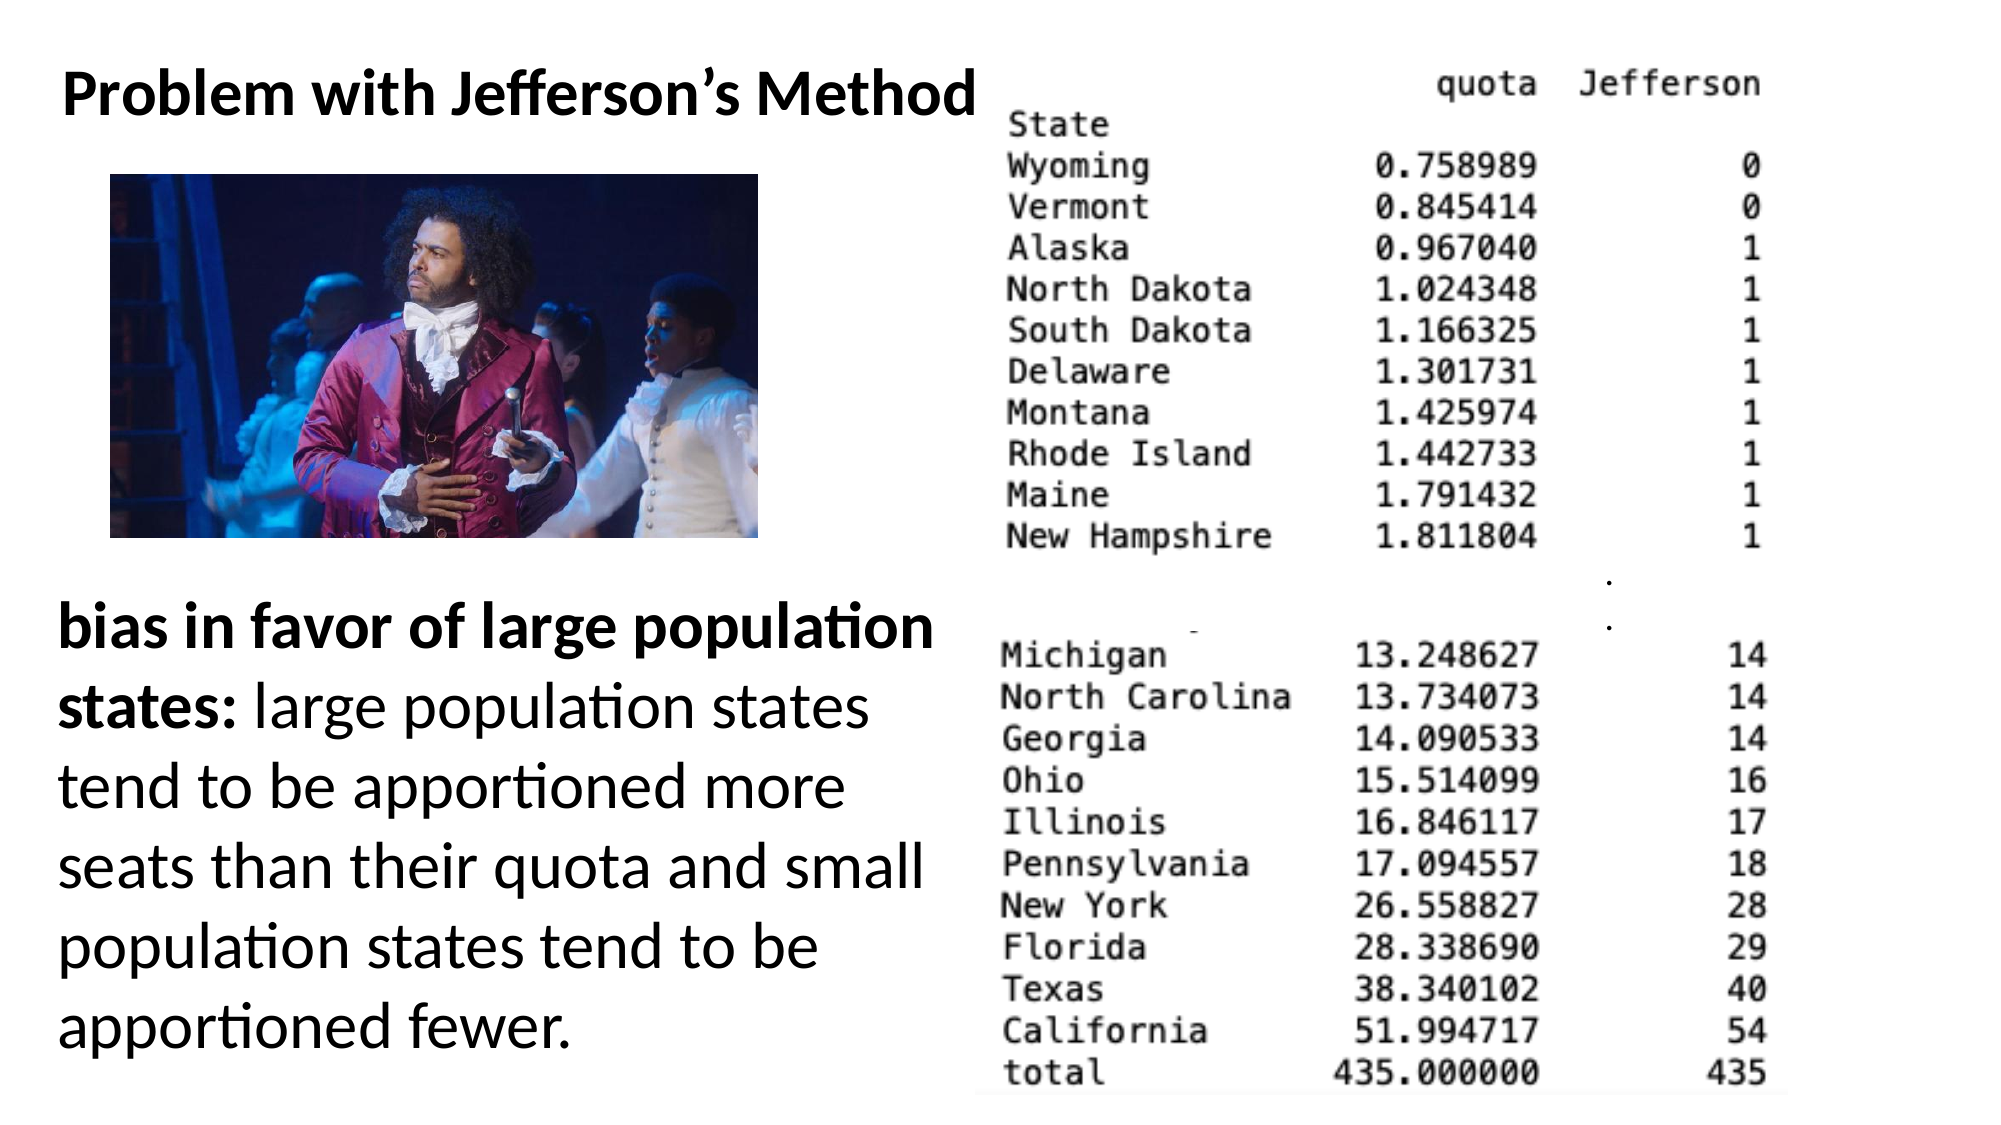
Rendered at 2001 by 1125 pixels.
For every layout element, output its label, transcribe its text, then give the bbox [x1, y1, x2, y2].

picture [110, 174, 758, 538]
picture [991, 62, 1772, 563]
text_box bias in favor of large population states: large population states tend to be apportioned more seats than their quota and small population states tend to be apportioned fewer. [42, 574, 1000, 1070]
text_box Problem with Jefferson’s Method [47, 41, 994, 137]
text_box . . [1589, 563, 1629, 631]
picture [975, 631, 1788, 1095]
